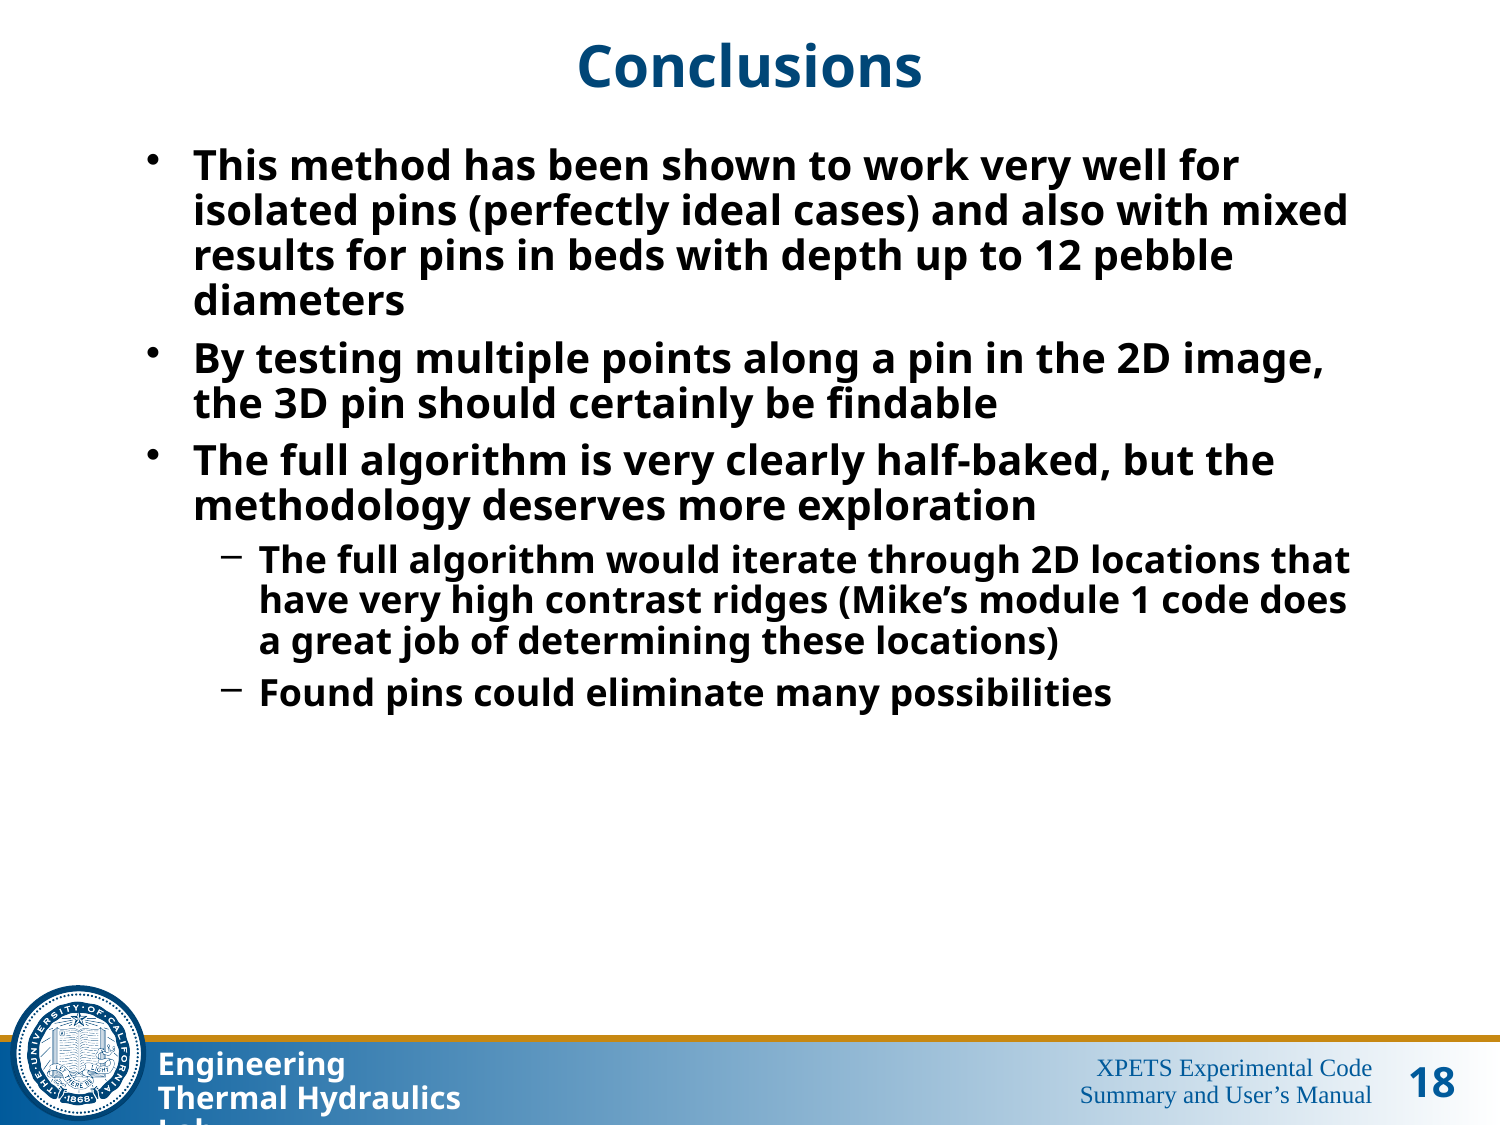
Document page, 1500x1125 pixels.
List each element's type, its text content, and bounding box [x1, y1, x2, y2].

list This method has been shown to work very well for isolated pins (perfectly ideal cases) and also with mixed results for pins in beds with depth up to 12 pebble diameters By testing multiple points along a pin in the 2D image, the 3D pin should certainly be findable The full algorithm is very clearly half-baked, but the methodology deserves more exploration The full algorithm would iterate through 2D locations that have very high contrast ridges (Mike’s module 1 code does a great job of determining these locations) Found pins could eliminate many possibilities [131, 137, 1369, 975]
title Conclusions [131, 24, 1369, 113]
picture [13, 988, 143, 1118]
